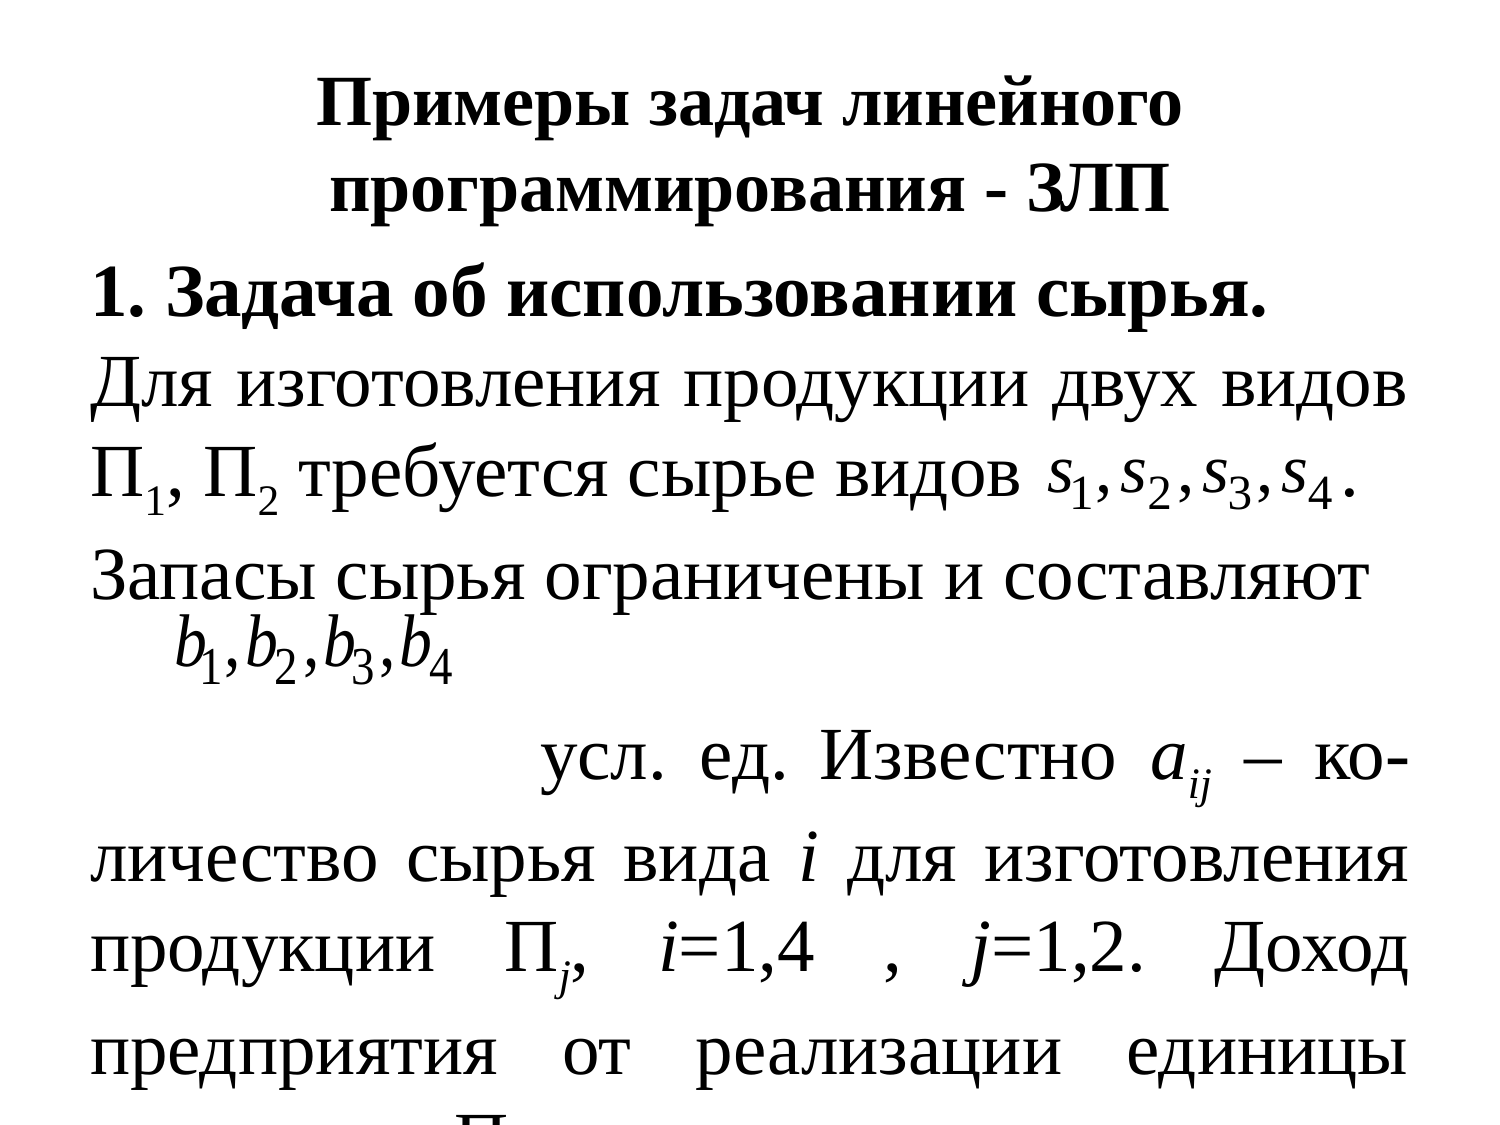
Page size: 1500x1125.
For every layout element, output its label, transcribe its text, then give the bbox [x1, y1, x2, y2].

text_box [173, 601, 458, 694]
title Примеры задач линейного программирования - ЗЛП [75, 45, 1425, 234]
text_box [1042, 433, 1337, 518]
list 1. Задача об использовании сырья. Для изготовления продукции двух видов П1, П2 требуется сырье видов . Запасы сырья ограничены и составляют усл. ед. Известно aij – ко- личество сырья вида i для изготовления продукции Пj, i=1,4 , j=1,2. Доход предприятия от реализации единицы продукции Пj составит cj ден. ед. [75, 234, 1425, 1067]
